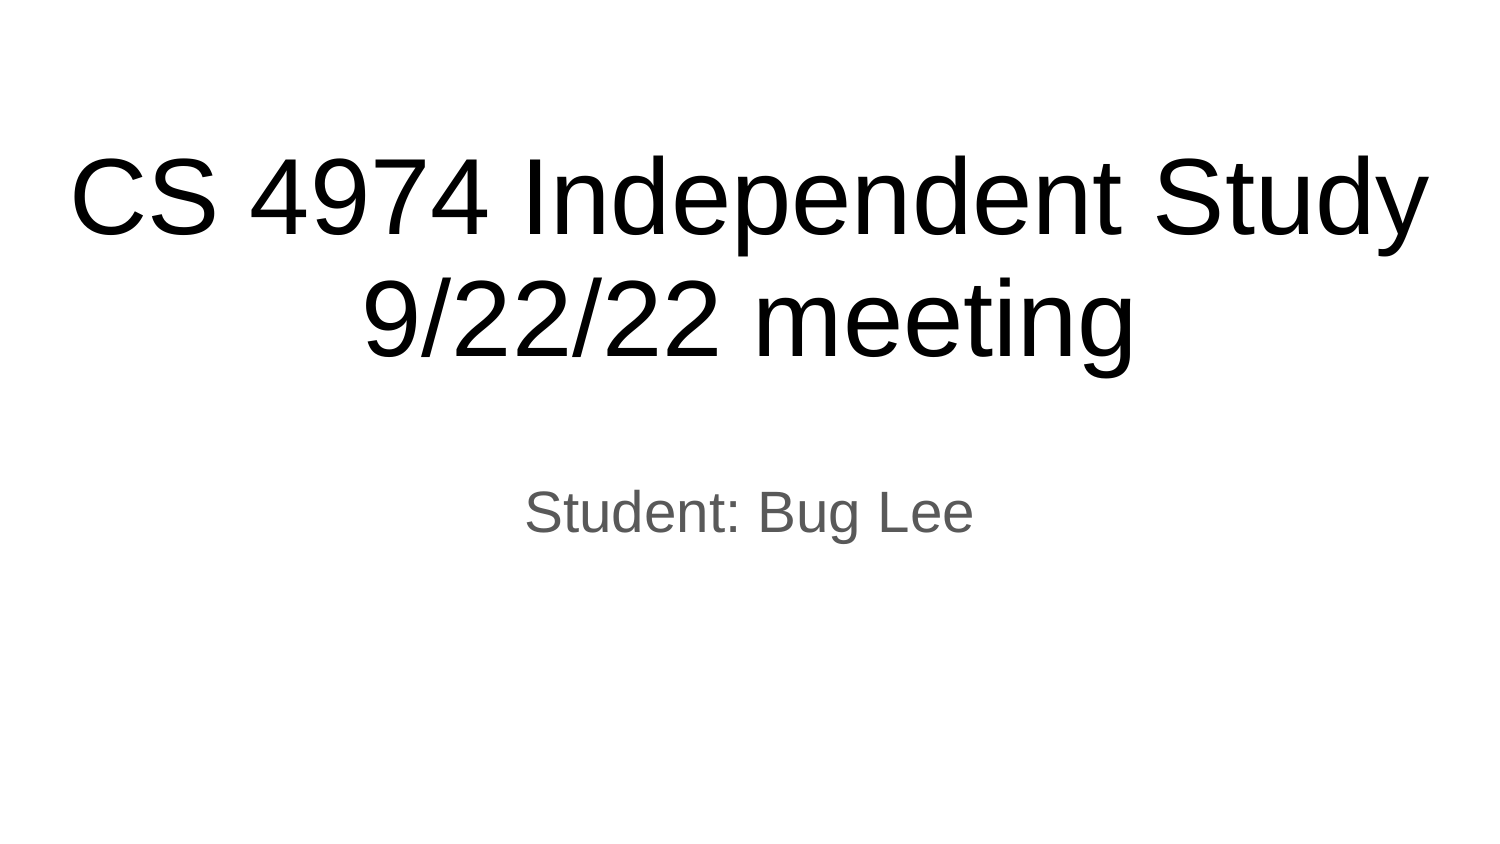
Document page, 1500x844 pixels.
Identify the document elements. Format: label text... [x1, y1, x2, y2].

subtitle Student: Bug Lee [51, 464, 1449, 595]
title CS 4974 Independent Study 9/22/22 meeting [51, 122, 1449, 459]
